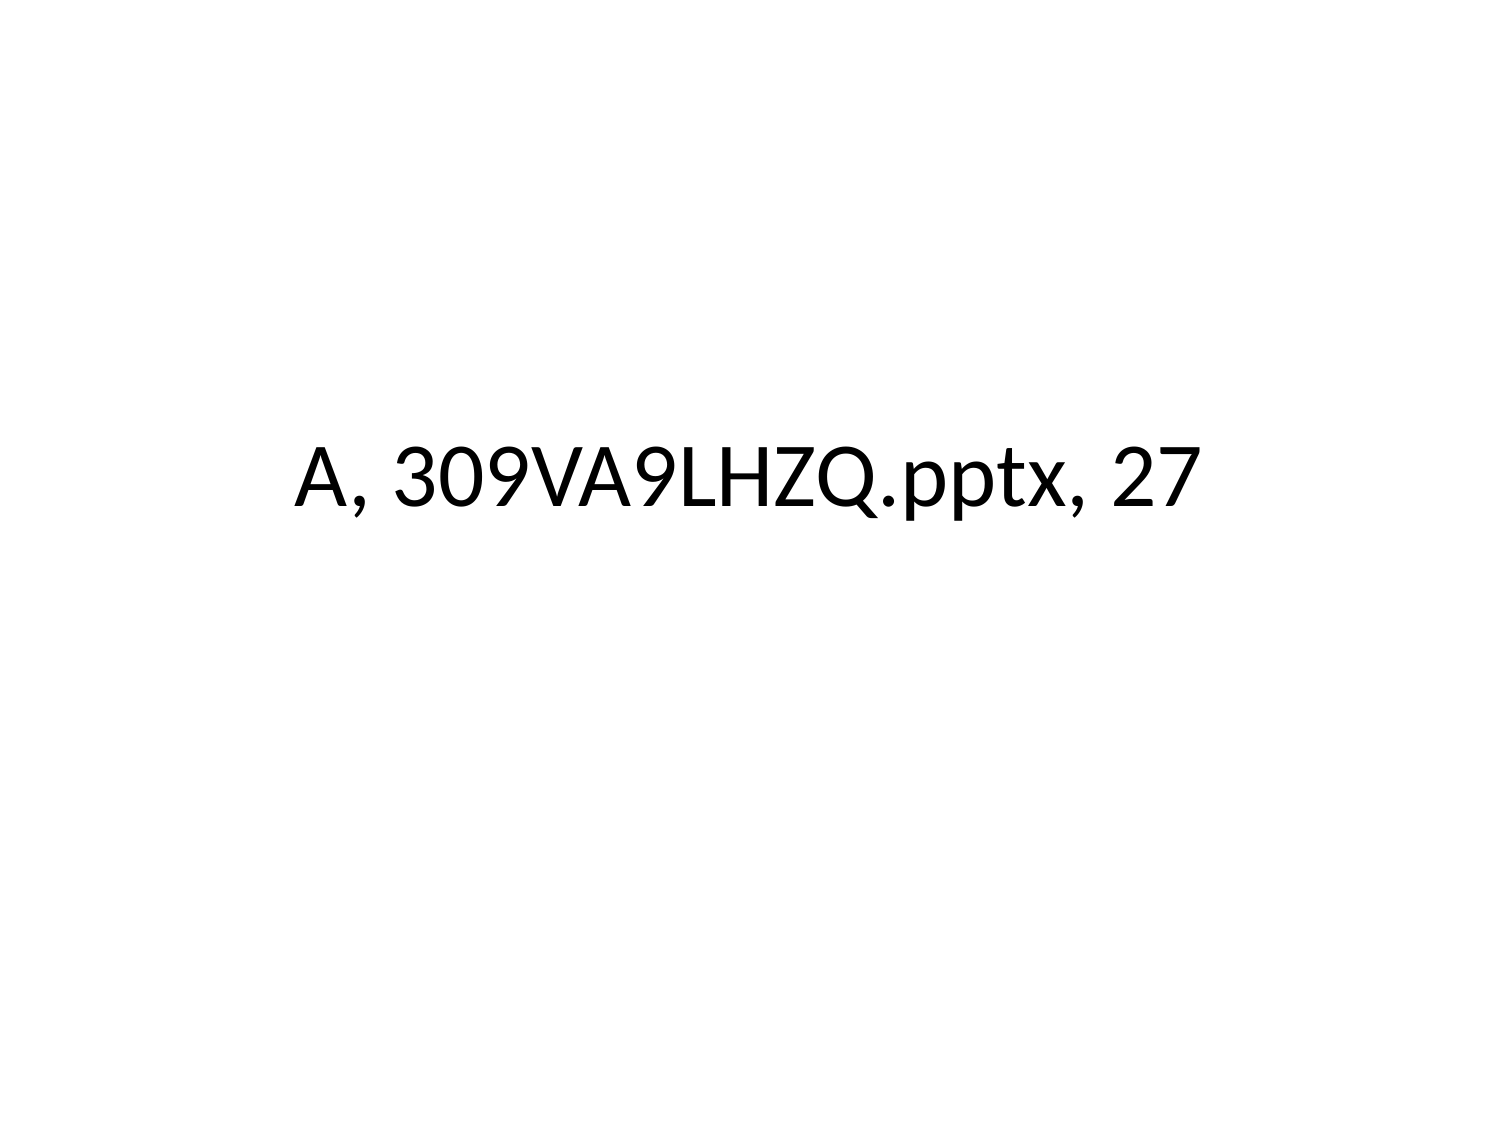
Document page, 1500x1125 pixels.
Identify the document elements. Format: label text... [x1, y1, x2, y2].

title A, 309VA9LHZQ.pptx, 27 [112, 349, 1388, 591]
